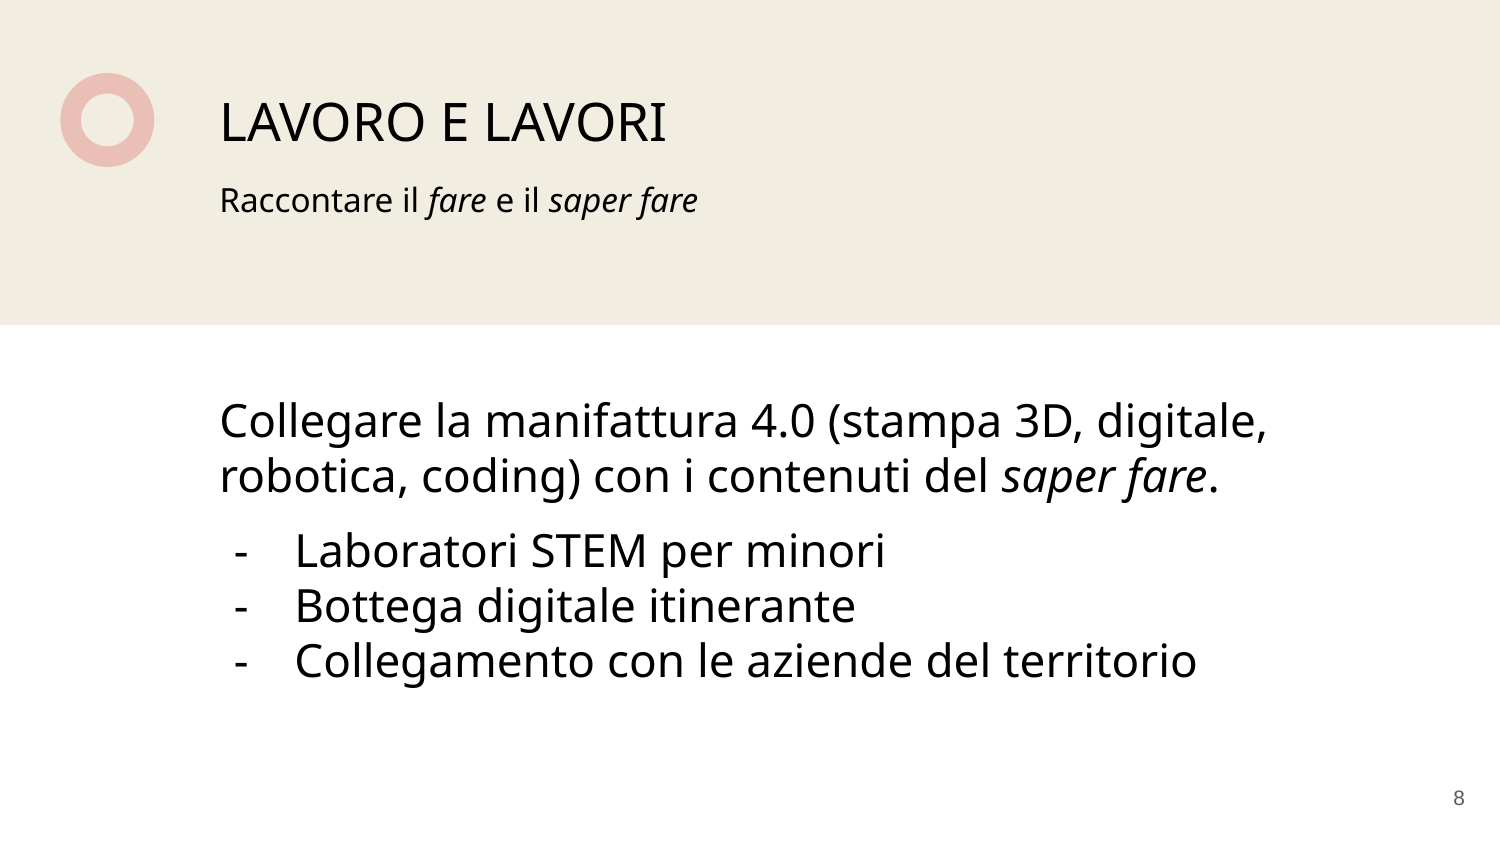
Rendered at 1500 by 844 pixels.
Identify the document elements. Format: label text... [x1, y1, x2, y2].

text_box [60, 72, 155, 167]
list Collegare la manifattura 4.0 (stampa 3D, digitale, robotica, coding) con i contenuti del saper fare. Laboratori STEM per minori Bottega digitale itinerante Collegamento con le aziende del territorio [204, 376, 1449, 785]
list Raccontare il fare e il saper fare [204, 164, 1449, 275]
text_box [0, 0, 1500, 325]
slide_number ‹#› [1215, 764, 1480, 830]
title LAVORO E LAVORI [204, 72, 1449, 164]
